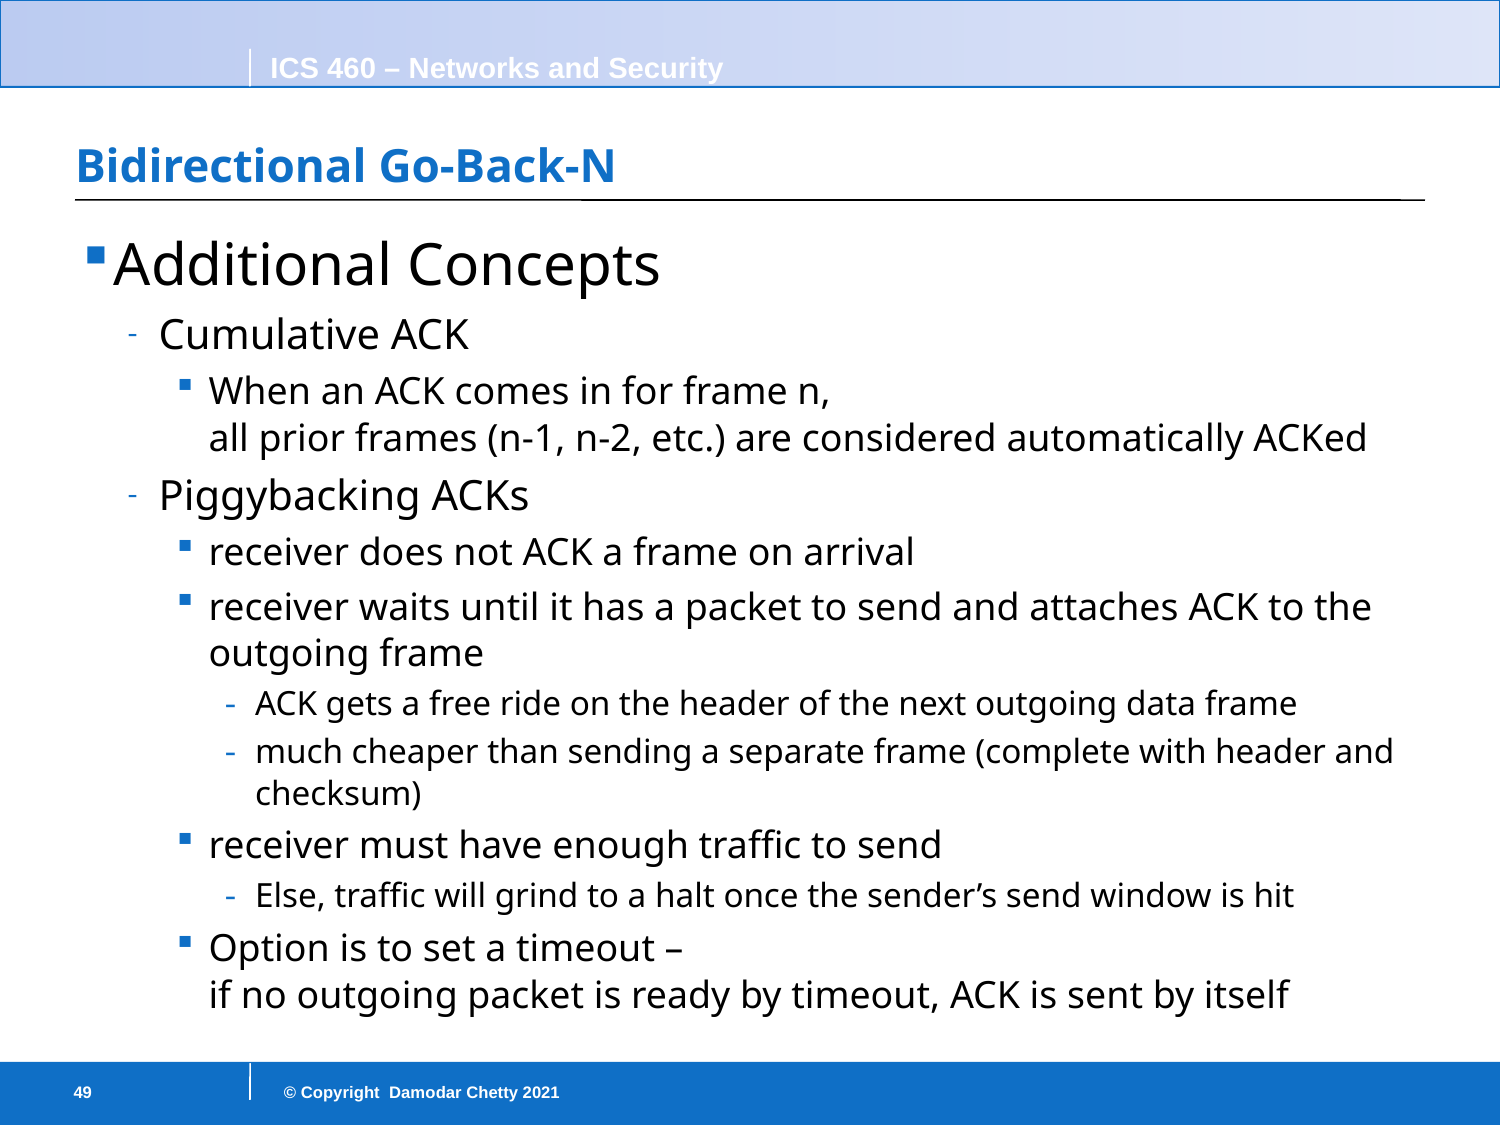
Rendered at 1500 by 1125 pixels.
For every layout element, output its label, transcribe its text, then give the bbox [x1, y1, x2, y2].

title Bidirectional Go-Back-N [74, 90, 1426, 200]
list Additional Concepts Cumulative ACK When an ACK comes in for frame n, all prior frames (n-1, n-2, etc.) are considered automatically ACKed Piggybacking ACKs receiver does not ACK a frame on arrival receiver waits until it has a packet to send and attaches ACK to the outgoing frame ACK gets a free ride on the header of the next outgoing data frame much cheaper than sending a separate frame (complete with header and checksum) receiver must have enough traffic to send Else, traffic will grind to a halt once the sender’s send window is hit Option is to set a timeout – if no outgoing packet is ready by timeout, ACK is sent by itself [73, 215, 1500, 1027]
slide_number 49 [49, 1070, 251, 1125]
